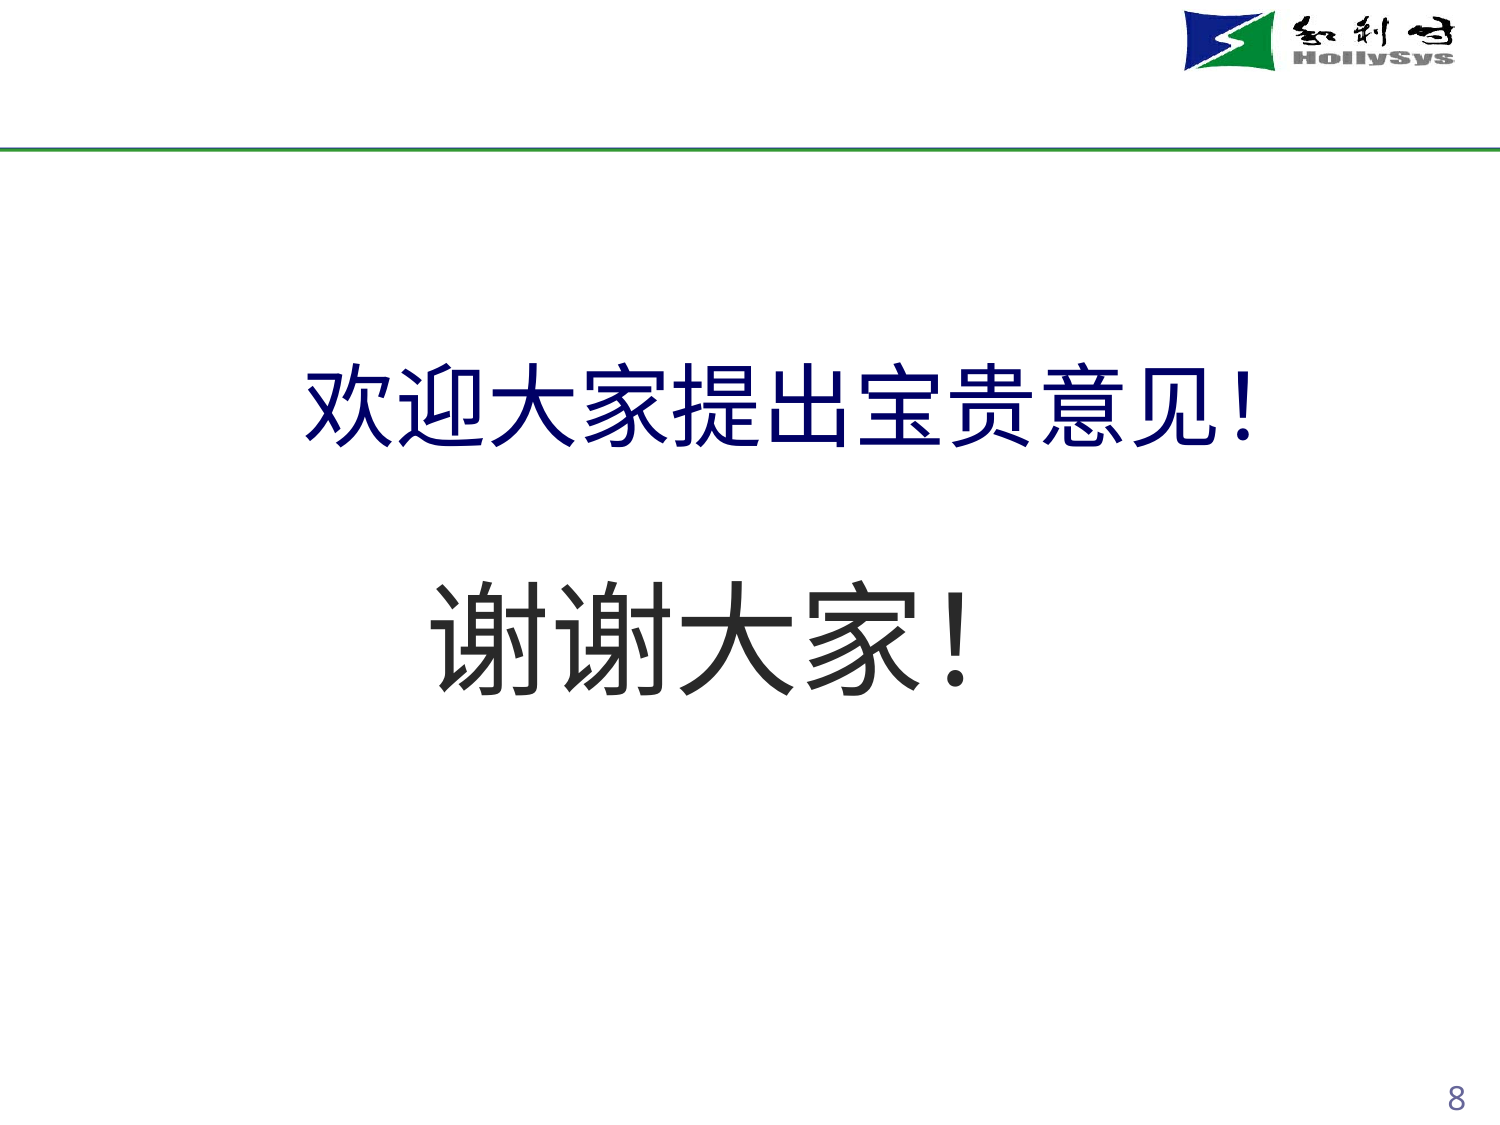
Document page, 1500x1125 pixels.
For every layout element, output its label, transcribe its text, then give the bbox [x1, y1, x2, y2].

text_box 欢迎大家提出宝贵意见！ [289, 341, 1247, 467]
list 谢谢大家！ [62, 538, 1413, 740]
